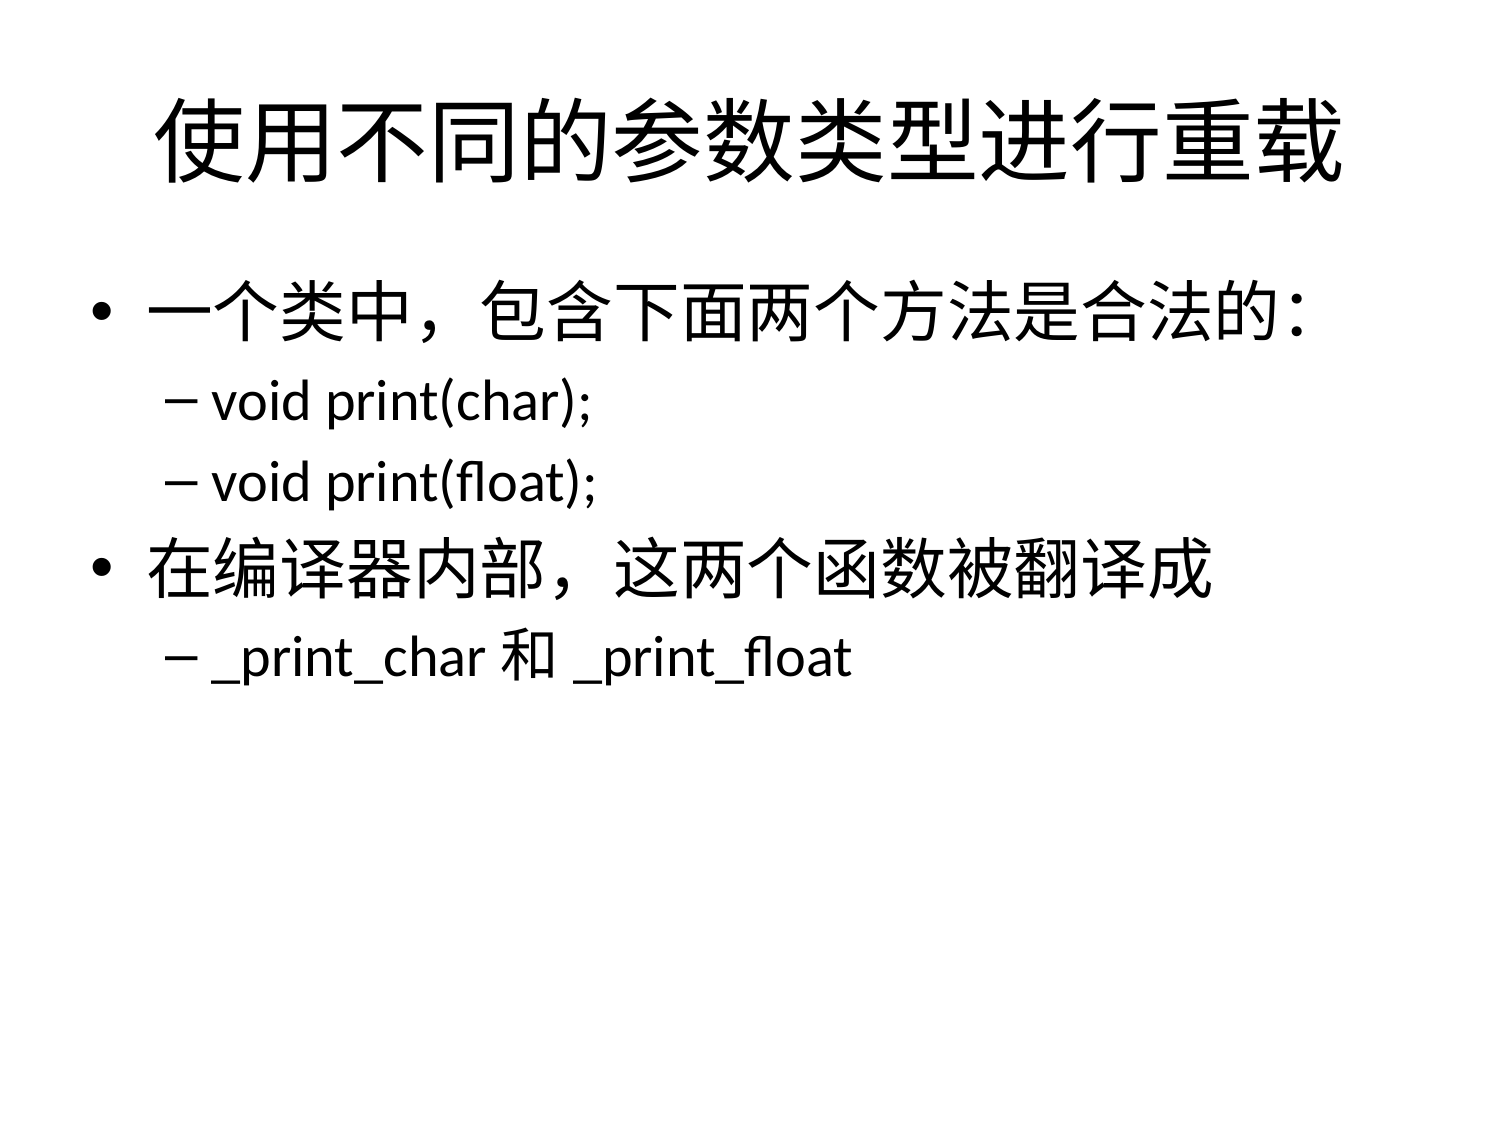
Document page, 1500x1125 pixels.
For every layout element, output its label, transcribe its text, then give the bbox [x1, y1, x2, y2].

title 使用不同的参数类型进行重载 [75, 45, 1425, 233]
list 一个类中，包含下面两个方法是合法的： void print(char); void print(float); 在编译器内部，这两个函数被翻译成 _print_char和_print_float [75, 262, 1425, 1005]
